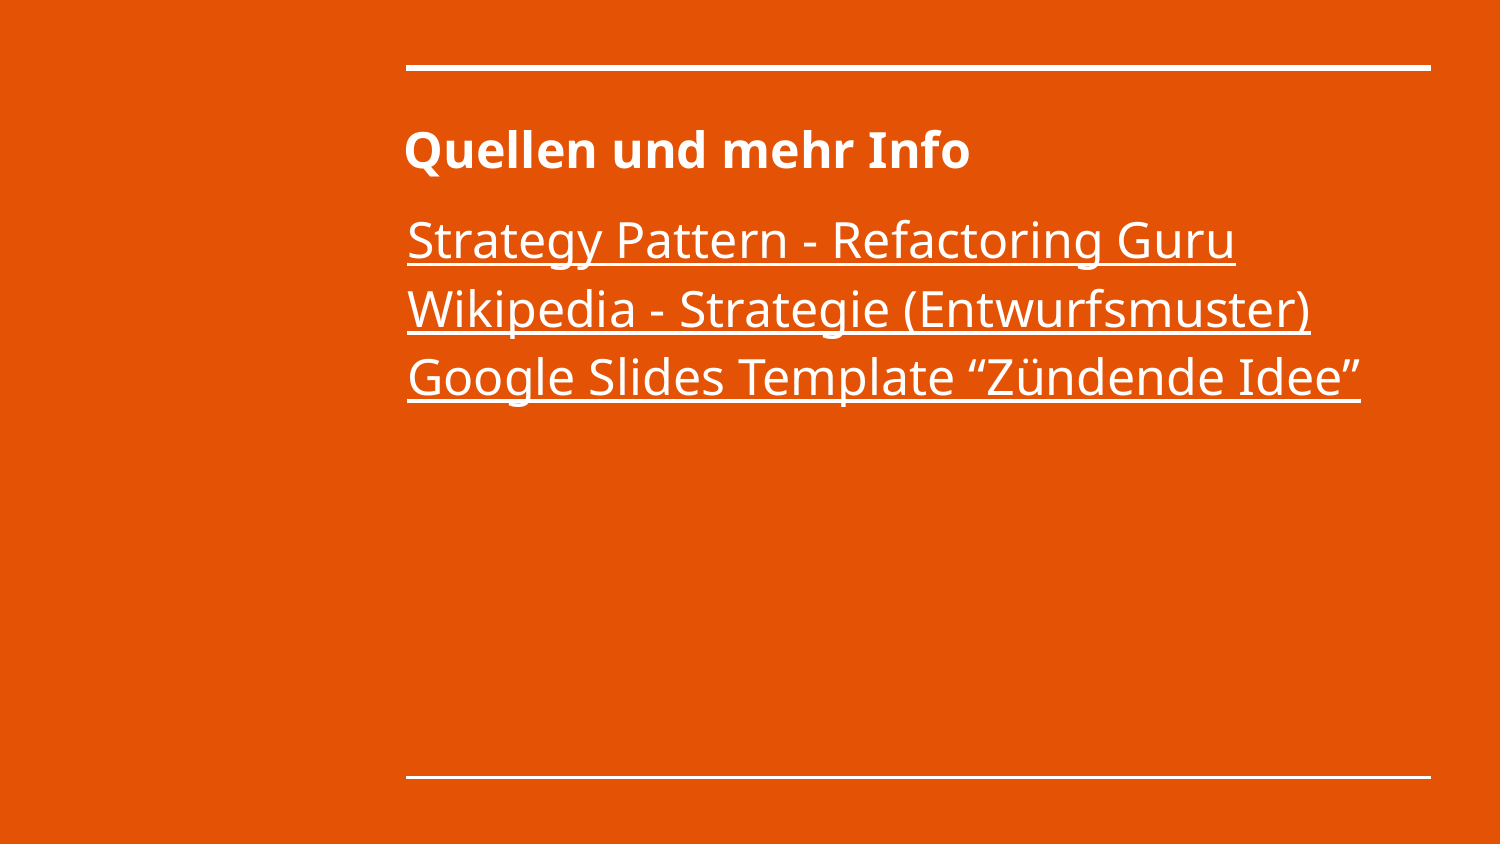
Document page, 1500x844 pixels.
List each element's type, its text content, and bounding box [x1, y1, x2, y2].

subtitle Strategy Pattern - Refactoring Guru Wikipedia - Strategie (Entwurfsmuster) Google Slides Template “Zündende Idee” [392, 193, 1431, 735]
title Quellen und mehr Info [389, 103, 1428, 194]
